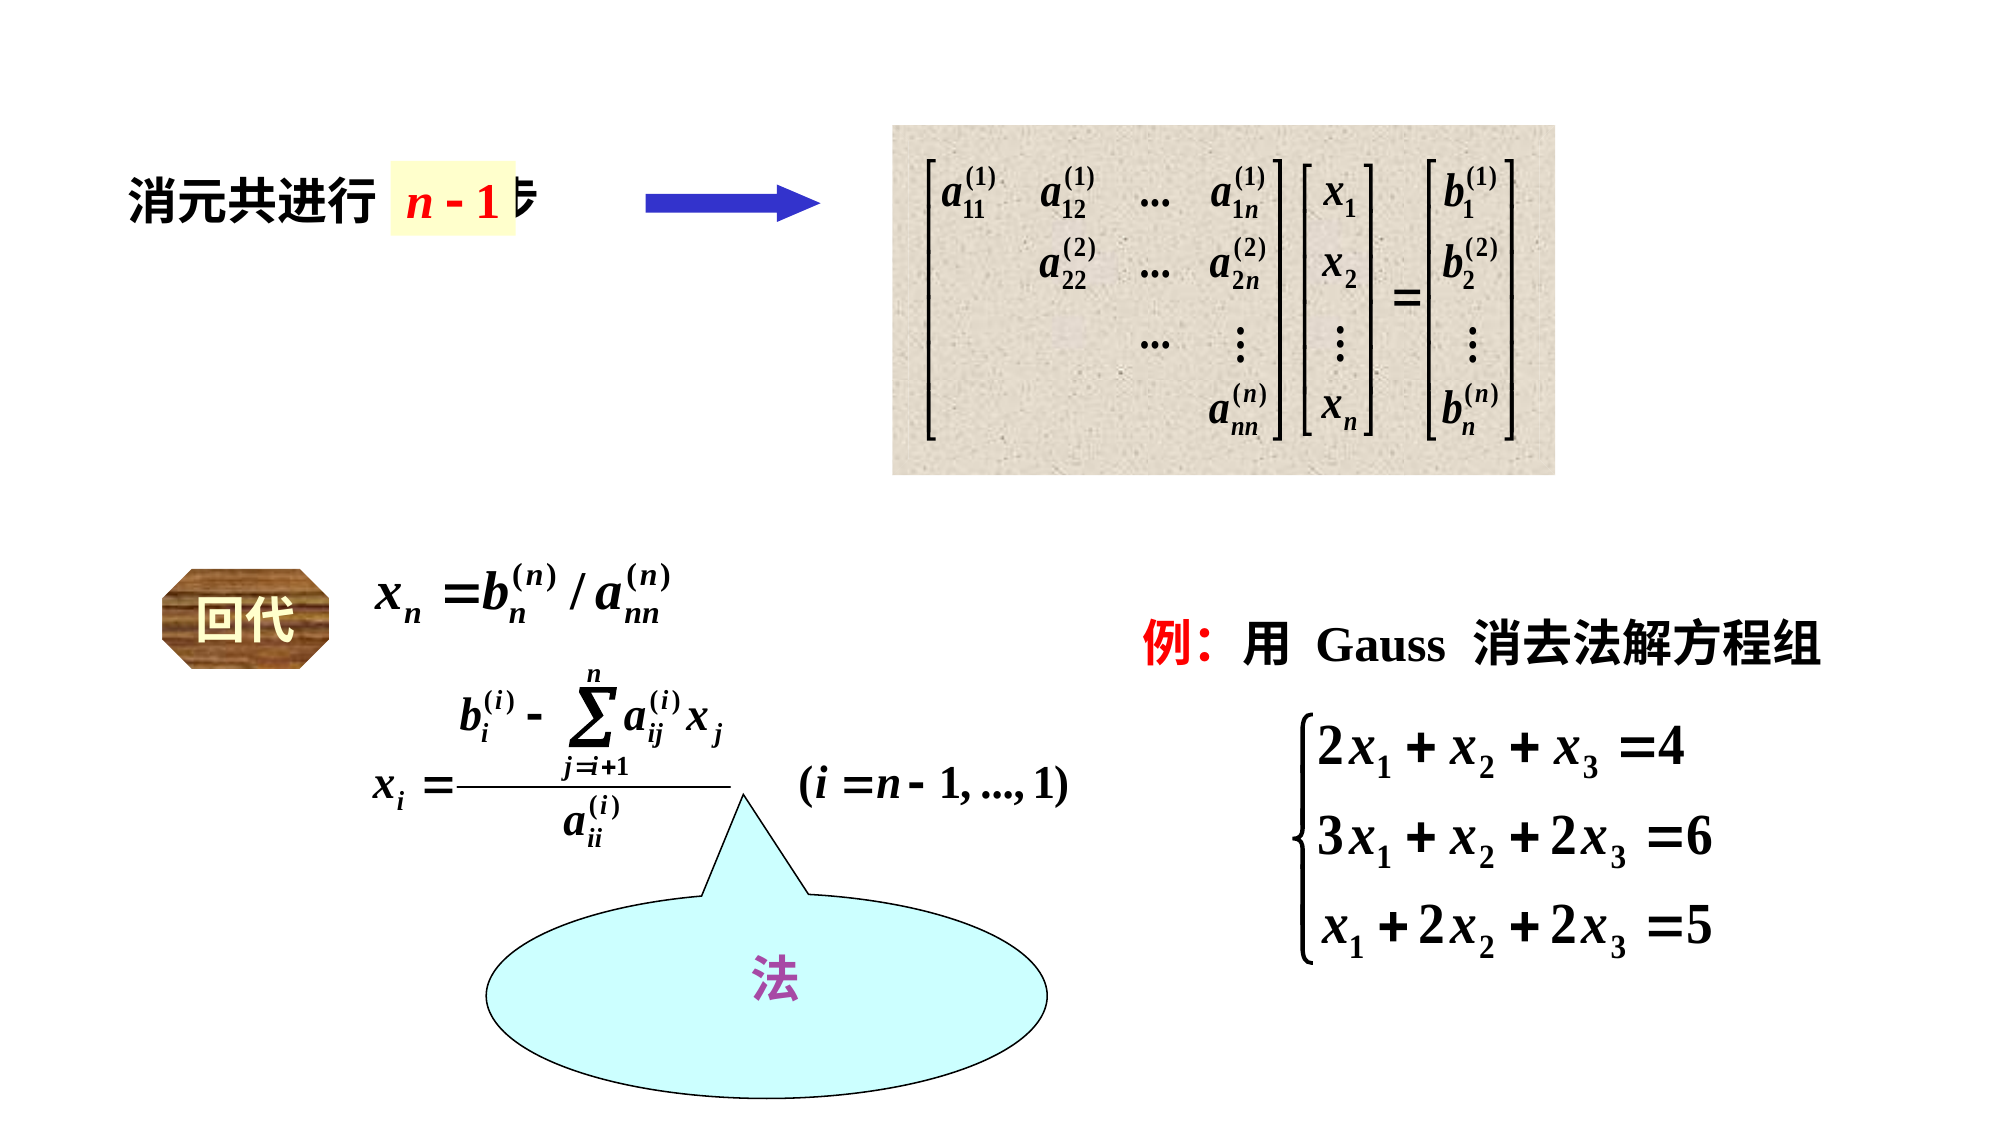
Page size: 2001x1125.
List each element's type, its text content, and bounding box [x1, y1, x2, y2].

text_box n  1 [390, 160, 516, 236]
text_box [362, 649, 1076, 859]
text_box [362, 550, 682, 638]
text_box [892, 124, 1556, 476]
text_box 例：用 Gauss 消去法解方程组 [1127, 603, 1878, 704]
text_box 回代 [162, 568, 329, 669]
text_box [486, 867, 1048, 1099]
text_box [645, 184, 821, 222]
text_box 消元共进行 步 [112, 162, 622, 238]
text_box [1281, 703, 1724, 976]
